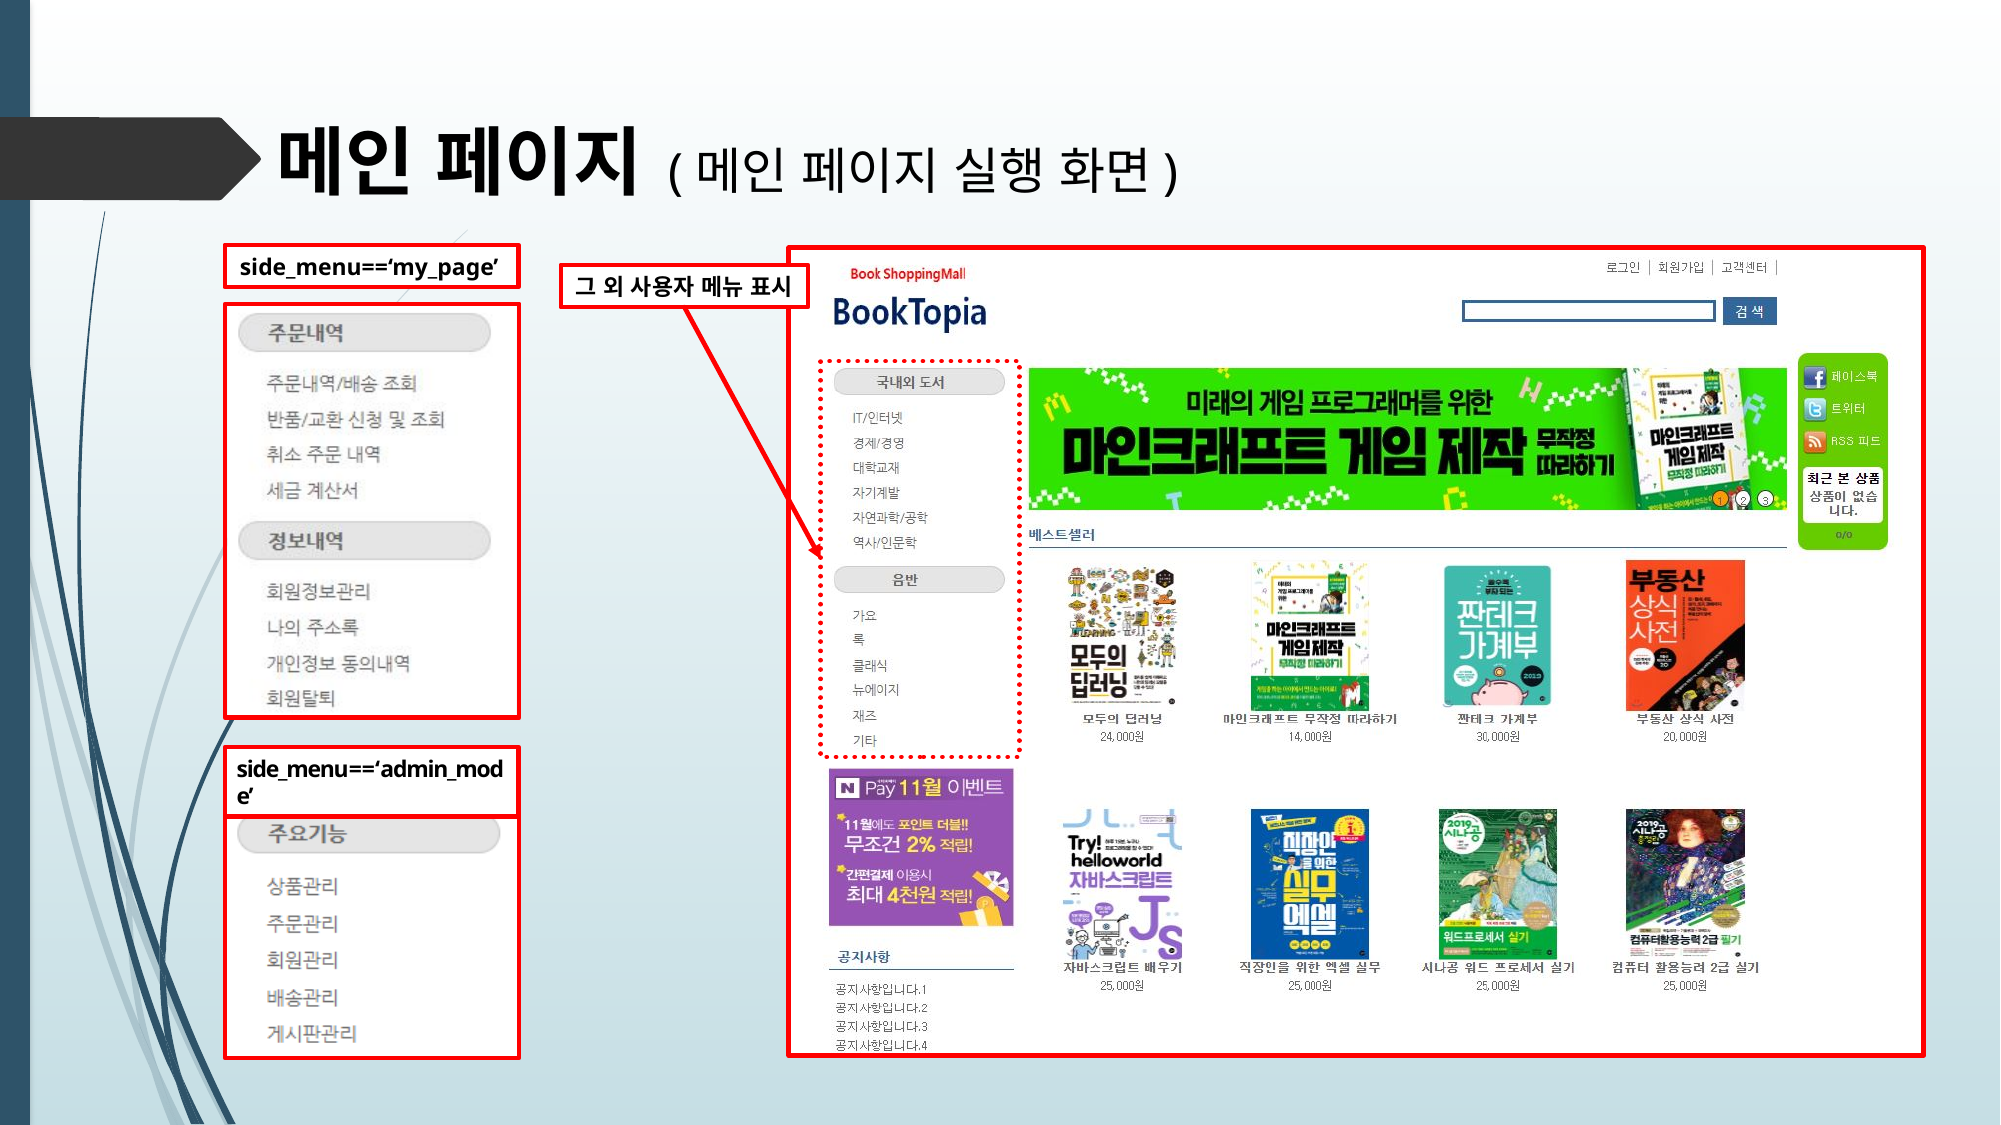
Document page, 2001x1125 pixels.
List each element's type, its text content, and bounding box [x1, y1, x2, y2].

text_box side_menu==‘my_page’ [224, 244, 519, 288]
text_box side_menu==‘admin_mode’ [224, 747, 519, 805]
text_box 메인 페이지 (메인 페이지 실행 화면) [261, 107, 1194, 212]
picture [227, 803, 517, 1056]
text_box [684, 307, 822, 560]
picture [790, 249, 1922, 1054]
picture [227, 305, 517, 716]
text_box 그 외 사용자 메뉴 표시 [560, 264, 785, 308]
